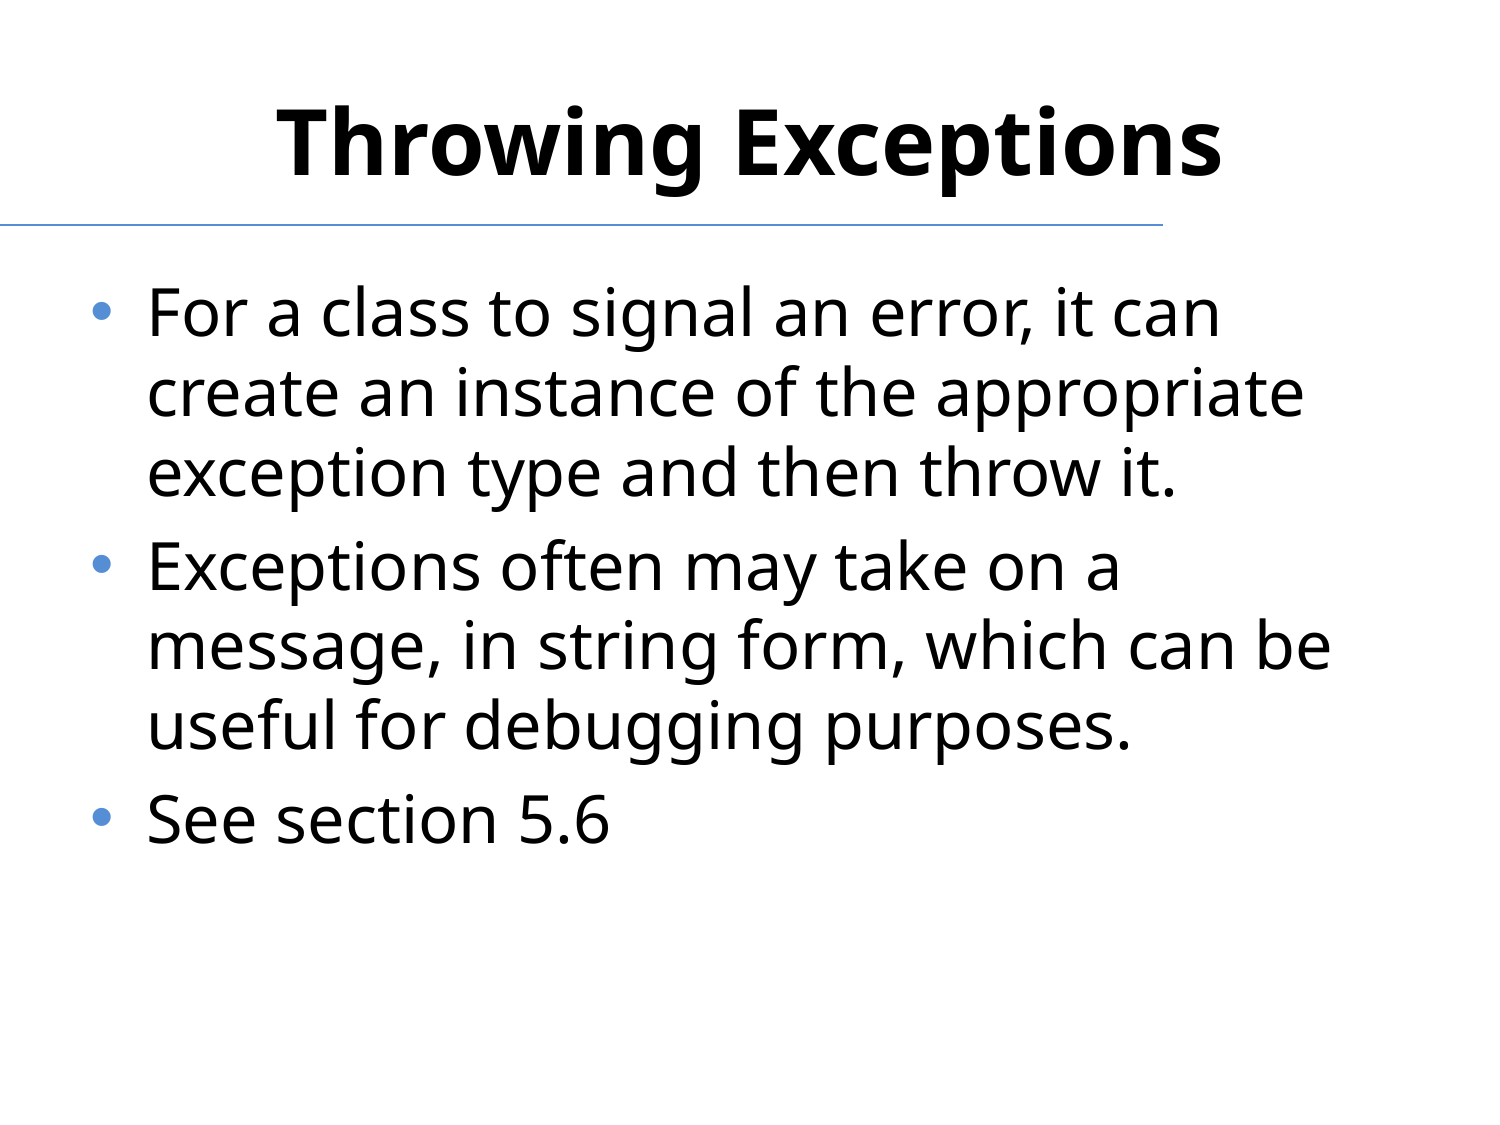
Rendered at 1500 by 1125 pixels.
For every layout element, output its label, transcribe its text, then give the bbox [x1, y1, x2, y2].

title Throwing Exceptions [75, 45, 1425, 233]
list For a class to signal an error, it can create an instance of the appropriate exception type and then throw it. Exceptions often may take on a message, in string form, which can be useful for debugging purposes. See section 5.6 [75, 262, 1425, 1005]
